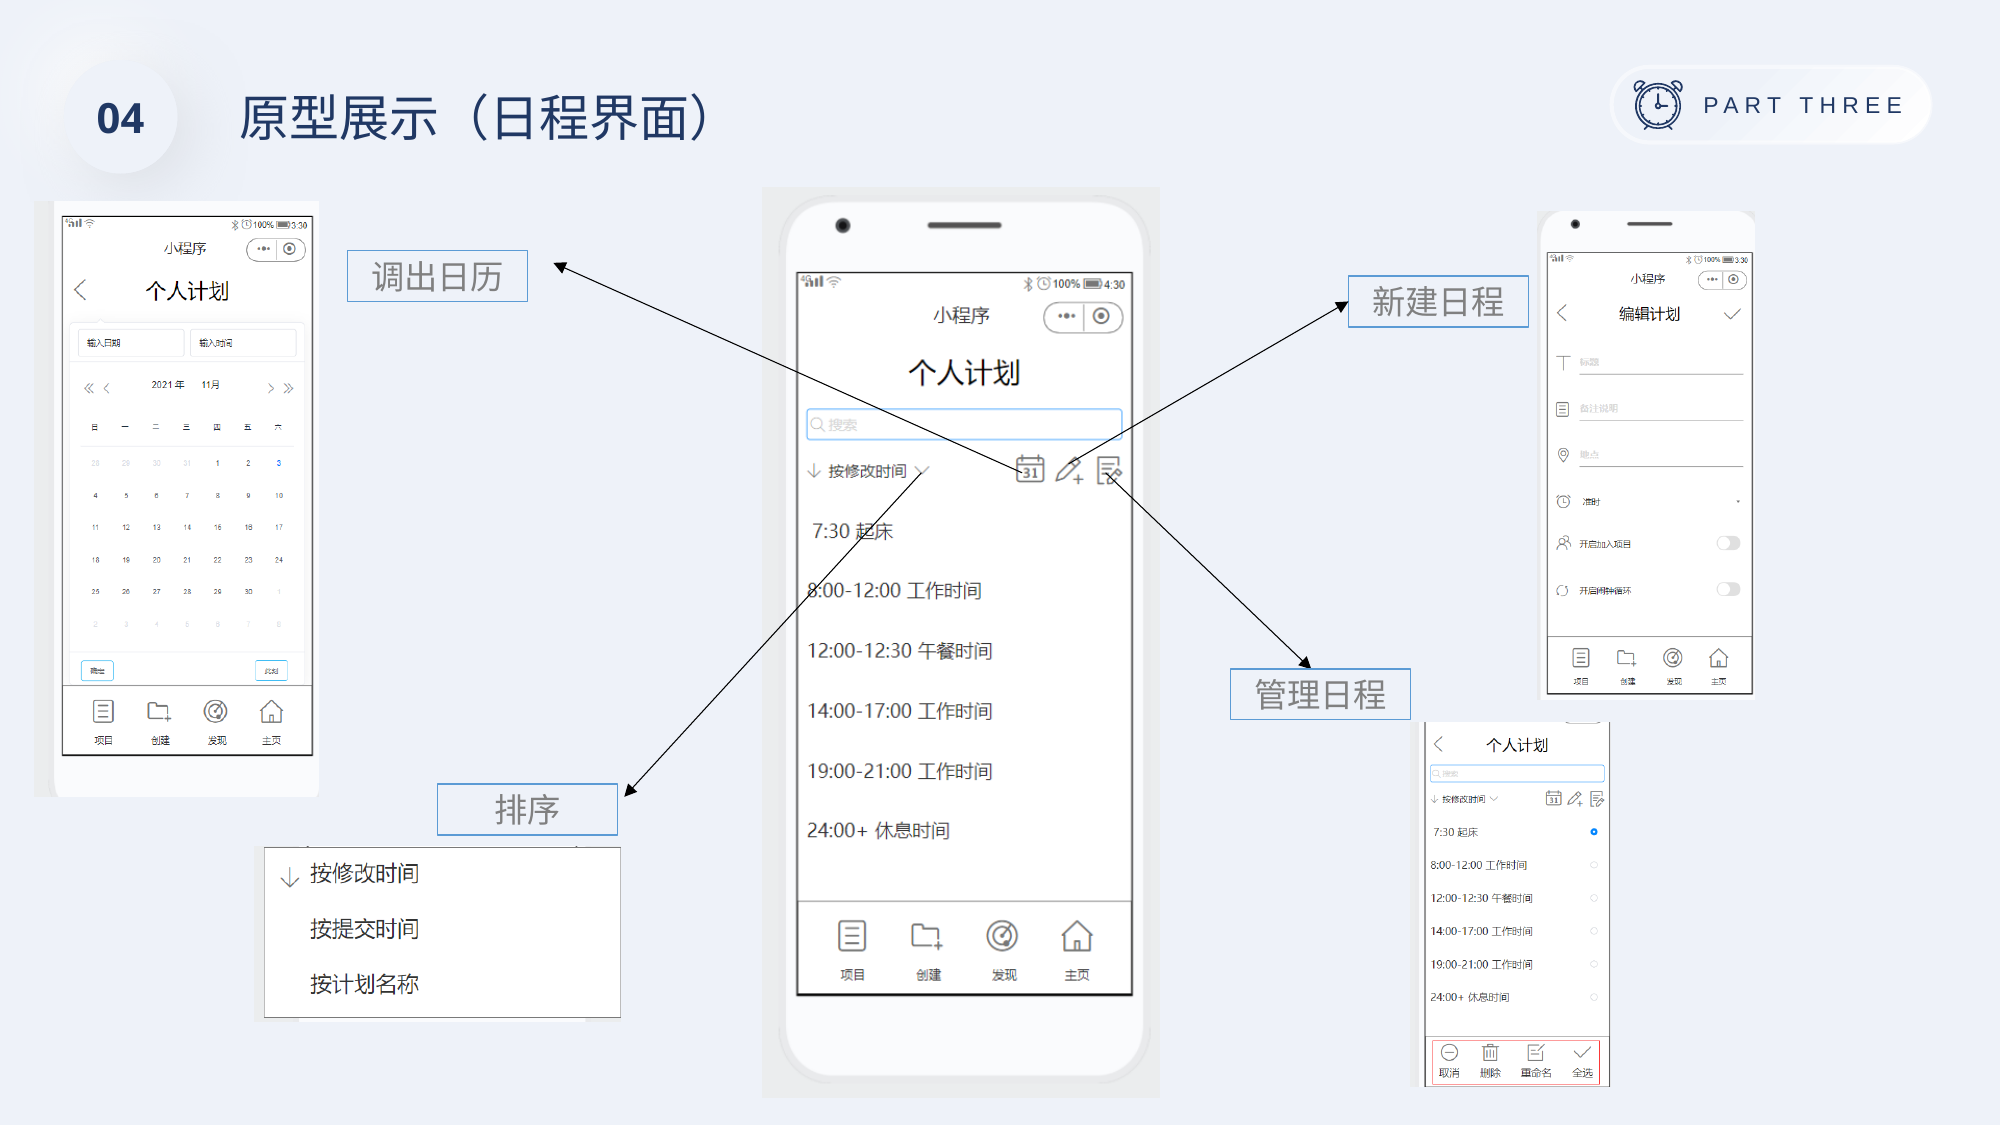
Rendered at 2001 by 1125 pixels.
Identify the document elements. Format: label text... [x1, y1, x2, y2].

picture [762, 187, 1160, 1098]
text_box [63, 60, 178, 174]
text_box 调出日历 [347, 250, 528, 302]
text_box 排序 [437, 784, 618, 835]
text_box 原型展示（日程界面） [224, 78, 800, 154]
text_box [624, 472, 922, 797]
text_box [1068, 301, 1349, 464]
picture [1537, 211, 1755, 700]
picture [1410, 722, 1611, 1087]
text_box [1105, 472, 1312, 670]
text_box 管理日程 [1230, 668, 1411, 720]
picture [254, 846, 621, 1022]
picture [34, 201, 319, 797]
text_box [553, 262, 1023, 473]
text_box 新建日程 [1348, 276, 1529, 327]
